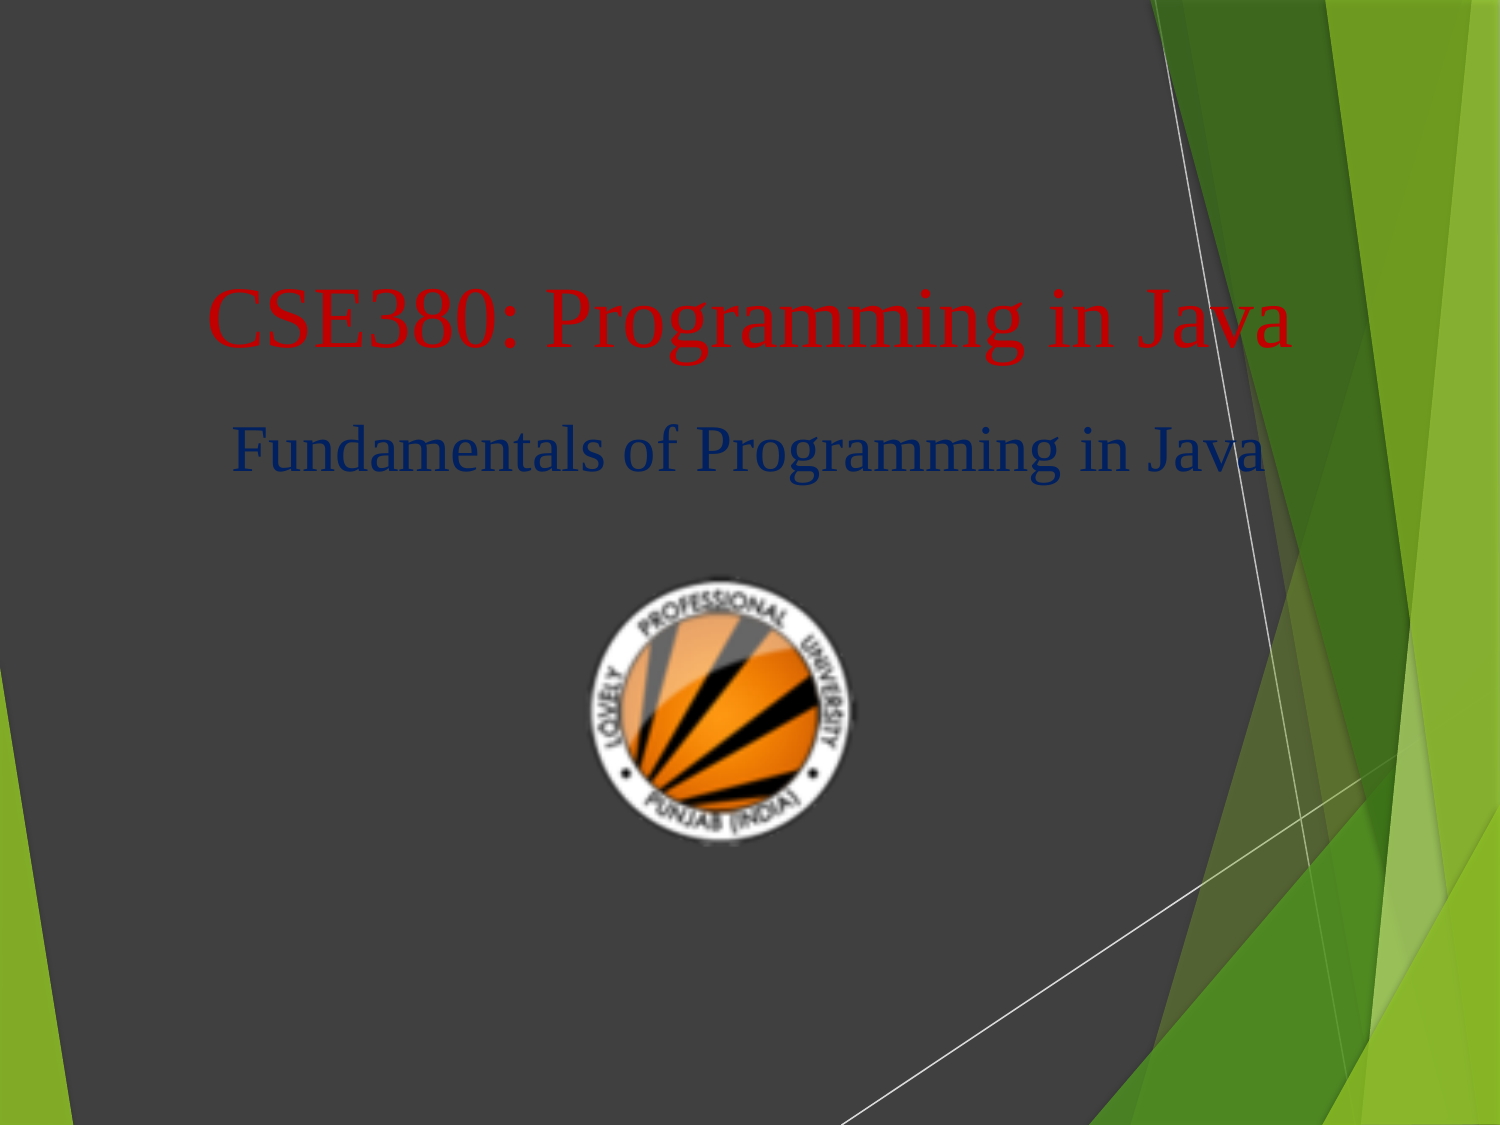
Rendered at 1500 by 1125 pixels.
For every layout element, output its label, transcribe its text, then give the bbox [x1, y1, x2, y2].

picture [574, 561, 863, 858]
text_box CSE380: Programming in Java Fundamentals of Programming in Java [50, 200, 1450, 768]
